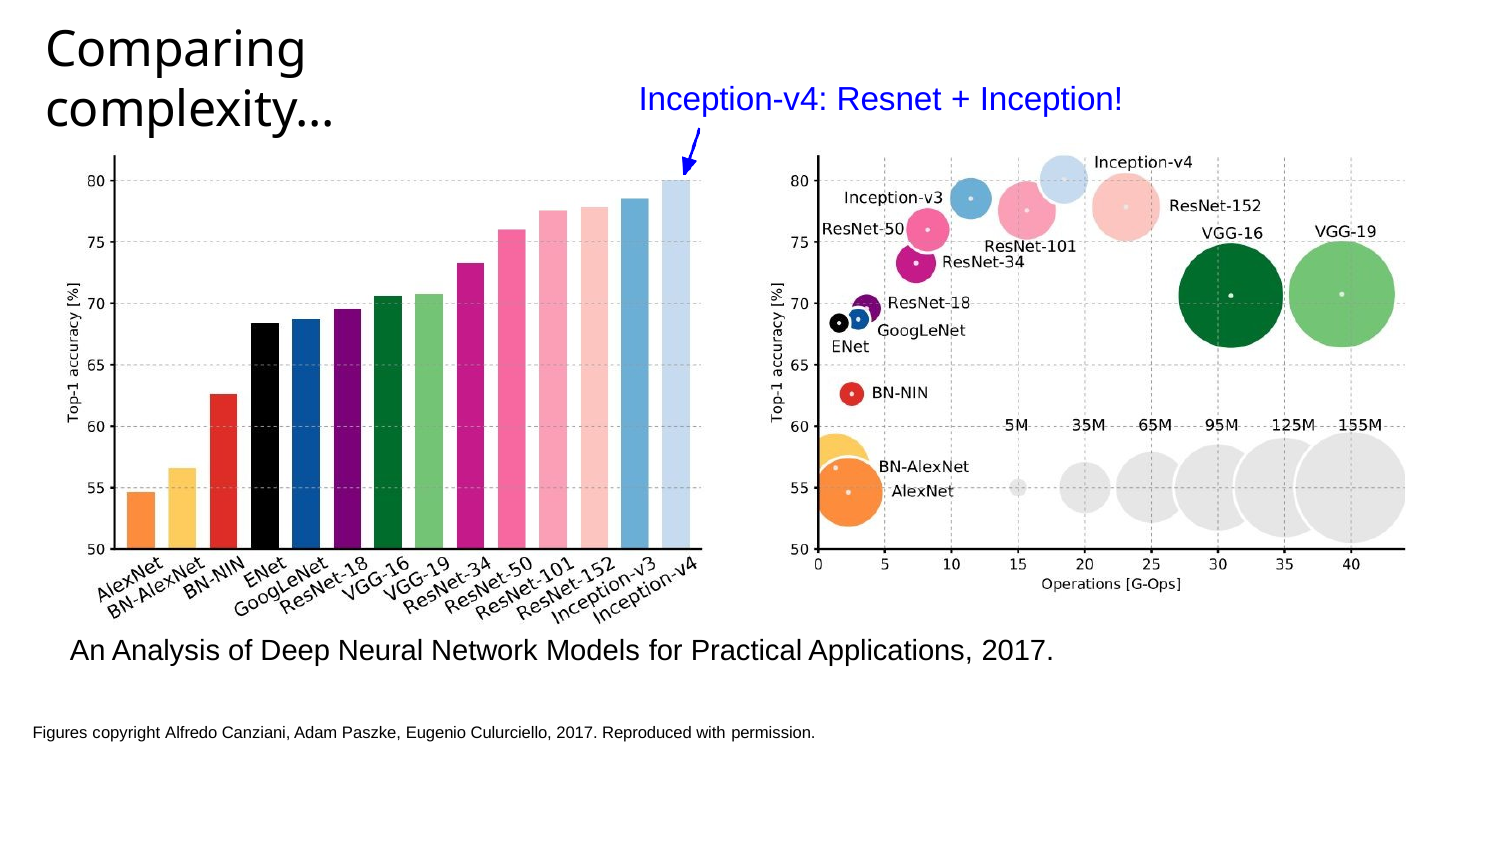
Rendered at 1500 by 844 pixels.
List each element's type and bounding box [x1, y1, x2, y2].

text_box [64, 126, 1406, 625]
text_box [67, 629, 1057, 667]
text_box [636, 74, 1128, 117]
text_box [30, 721, 822, 742]
title [43, 4, 580, 148]
